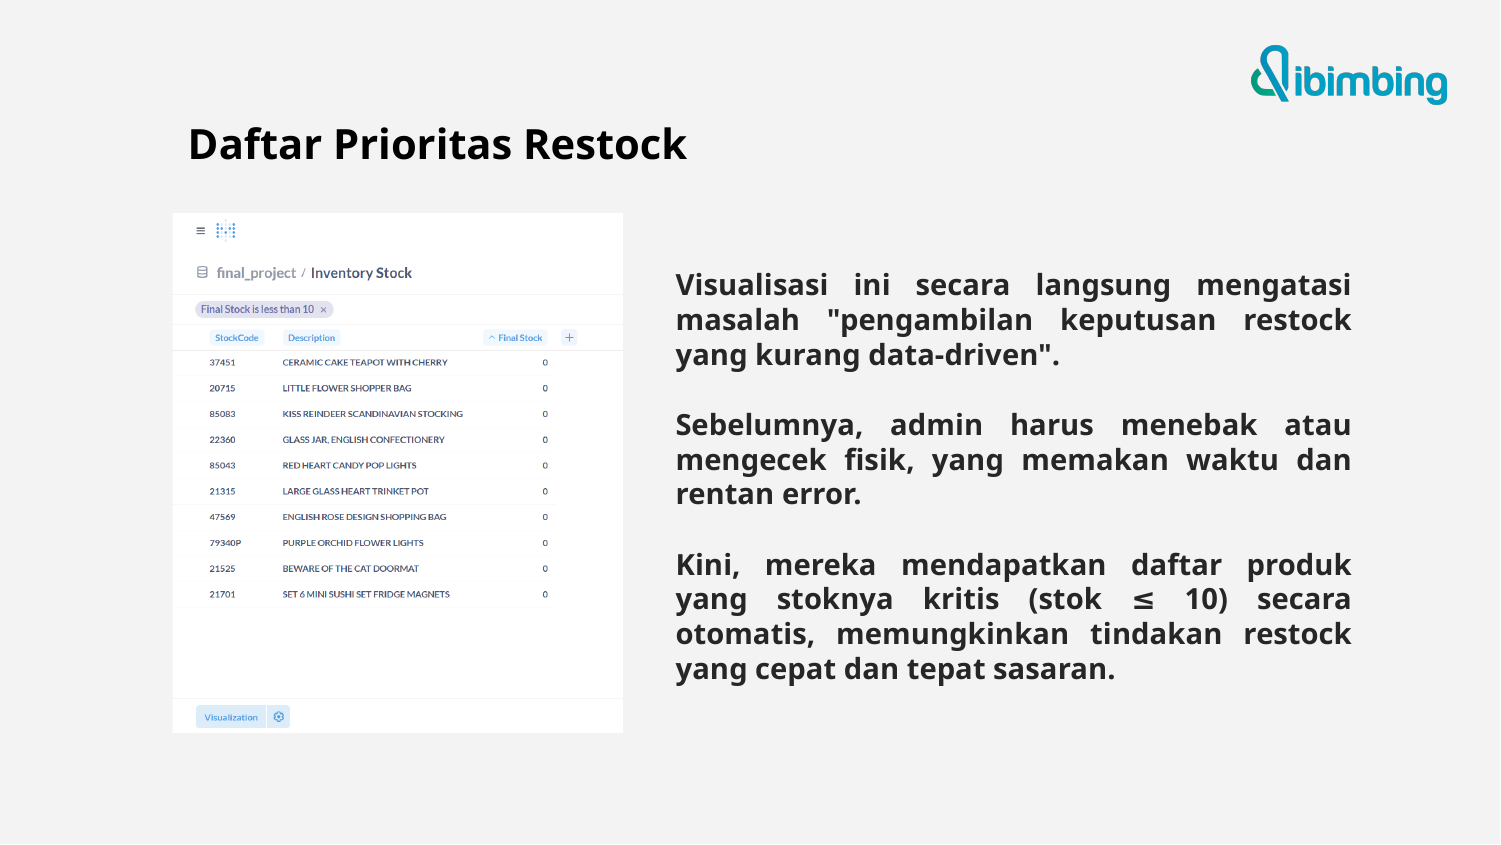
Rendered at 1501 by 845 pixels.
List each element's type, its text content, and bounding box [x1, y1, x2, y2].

text_box Visualisasi ini secara langsung mengatasi masalah "pengambilan keputusan restock yang kurang data-driven". Sebelumnya, admin harus menebak atau mengecek fisik, yang memakan waktu dan rentan error. Kini, mereka mendapatkan daftar produk yang stoknya kritis (stok ≤ 10) secara otomatis, memungkinkan tindakan restock yang cepat dan tepat sasaran. [660, 251, 1368, 695]
picture [1433, 78, 1441, 90]
title Daftar Prioritas Restock [172, 104, 989, 189]
picture [1251, 44, 1447, 105]
picture [172, 213, 624, 733]
